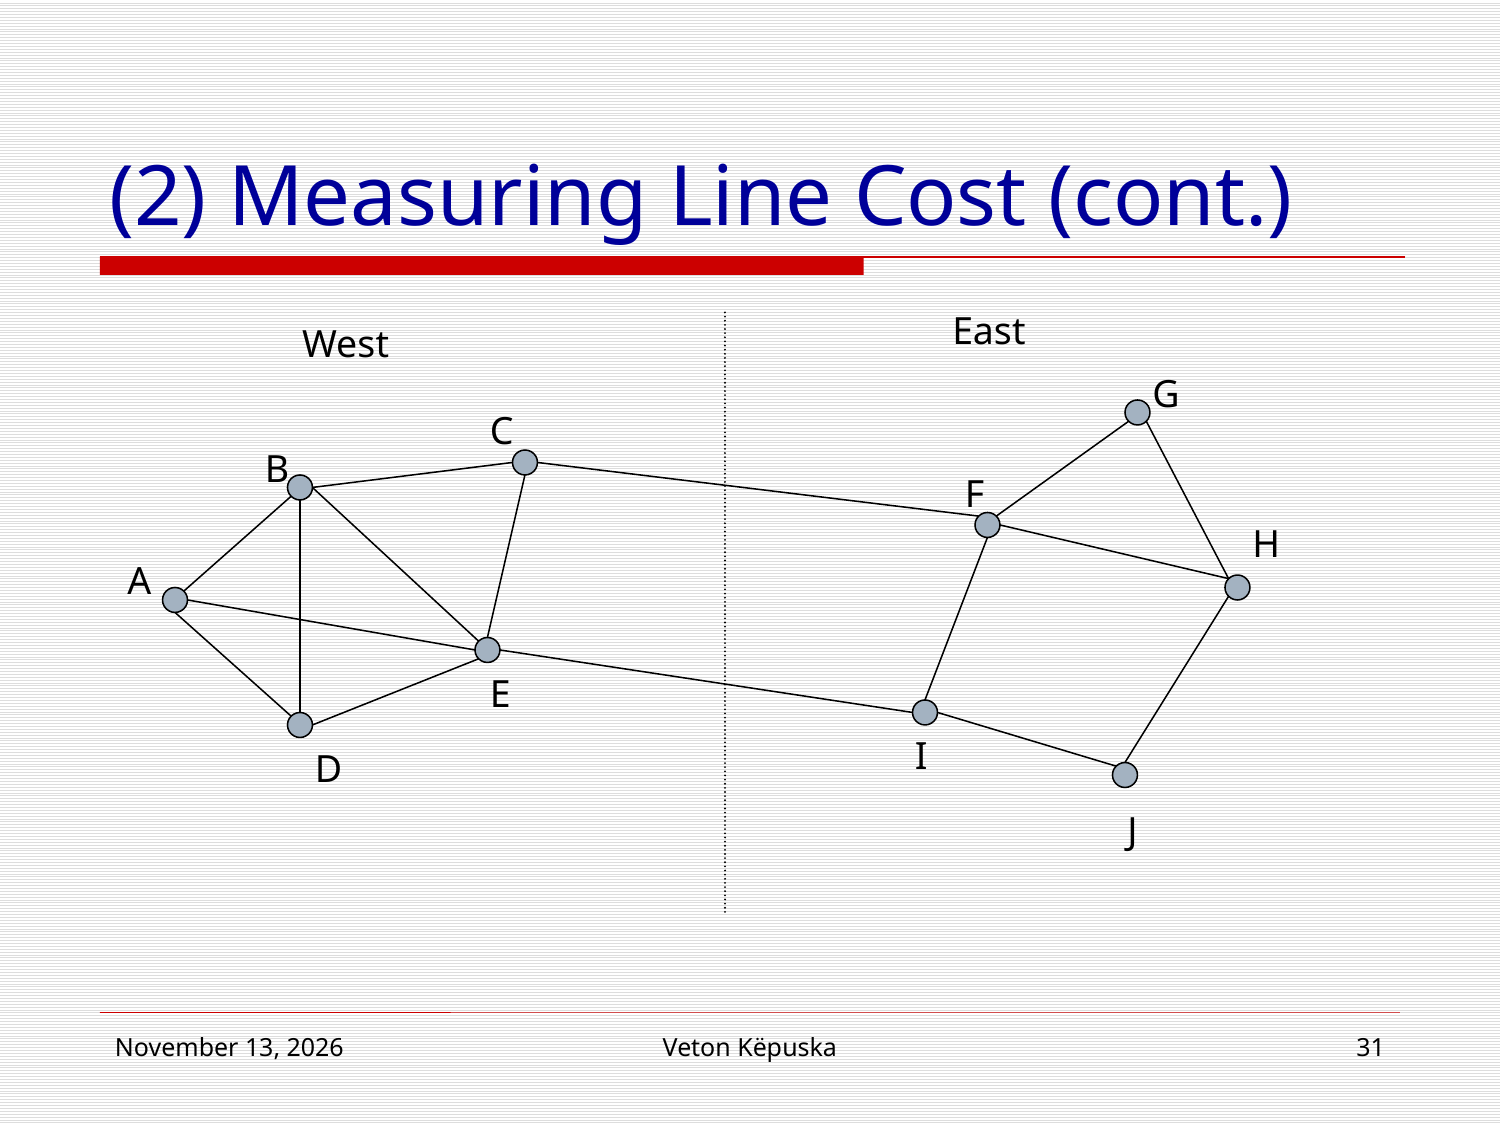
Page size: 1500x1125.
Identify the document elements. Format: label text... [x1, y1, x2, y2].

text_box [1146, 421, 1229, 579]
text_box G [1137, 362, 1188, 423]
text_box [312, 496, 479, 605]
text_box [301, 480, 527, 732]
footer Veton Këpuska [512, 1024, 988, 1103]
text_box F [980, 462, 993, 523]
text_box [996, 421, 1129, 517]
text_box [537, 462, 979, 517]
list [92, 287, 1406, 988]
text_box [1124, 596, 1229, 763]
text_box East [937, 299, 1075, 360]
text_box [487, 474, 526, 638]
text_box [183, 496, 292, 592]
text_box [312, 658, 479, 726]
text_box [924, 537, 988, 701]
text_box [937, 712, 1117, 767]
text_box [174, 612, 292, 717]
text_box D [300, 737, 350, 798]
text_box West [287, 312, 425, 373]
text_box [171, 614, 299, 724]
text_box E [482, 662, 525, 723]
text_box [180, 498, 296, 599]
text_box J [1112, 799, 1163, 860]
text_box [999, 524, 1141, 579]
text_box I [900, 724, 950, 785]
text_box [304, 599, 476, 651]
slide_number 31 [1074, 1024, 1400, 1103]
text_box H [1237, 512, 1288, 573]
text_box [312, 462, 513, 488]
title (2) Measuring Line Cost (cont.) [94, 50, 1407, 250]
text_box [950, 598, 1231, 774]
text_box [499, 649, 913, 713]
text_box [998, 424, 1131, 524]
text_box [187, 599, 295, 651]
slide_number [99, 1024, 425, 1103]
